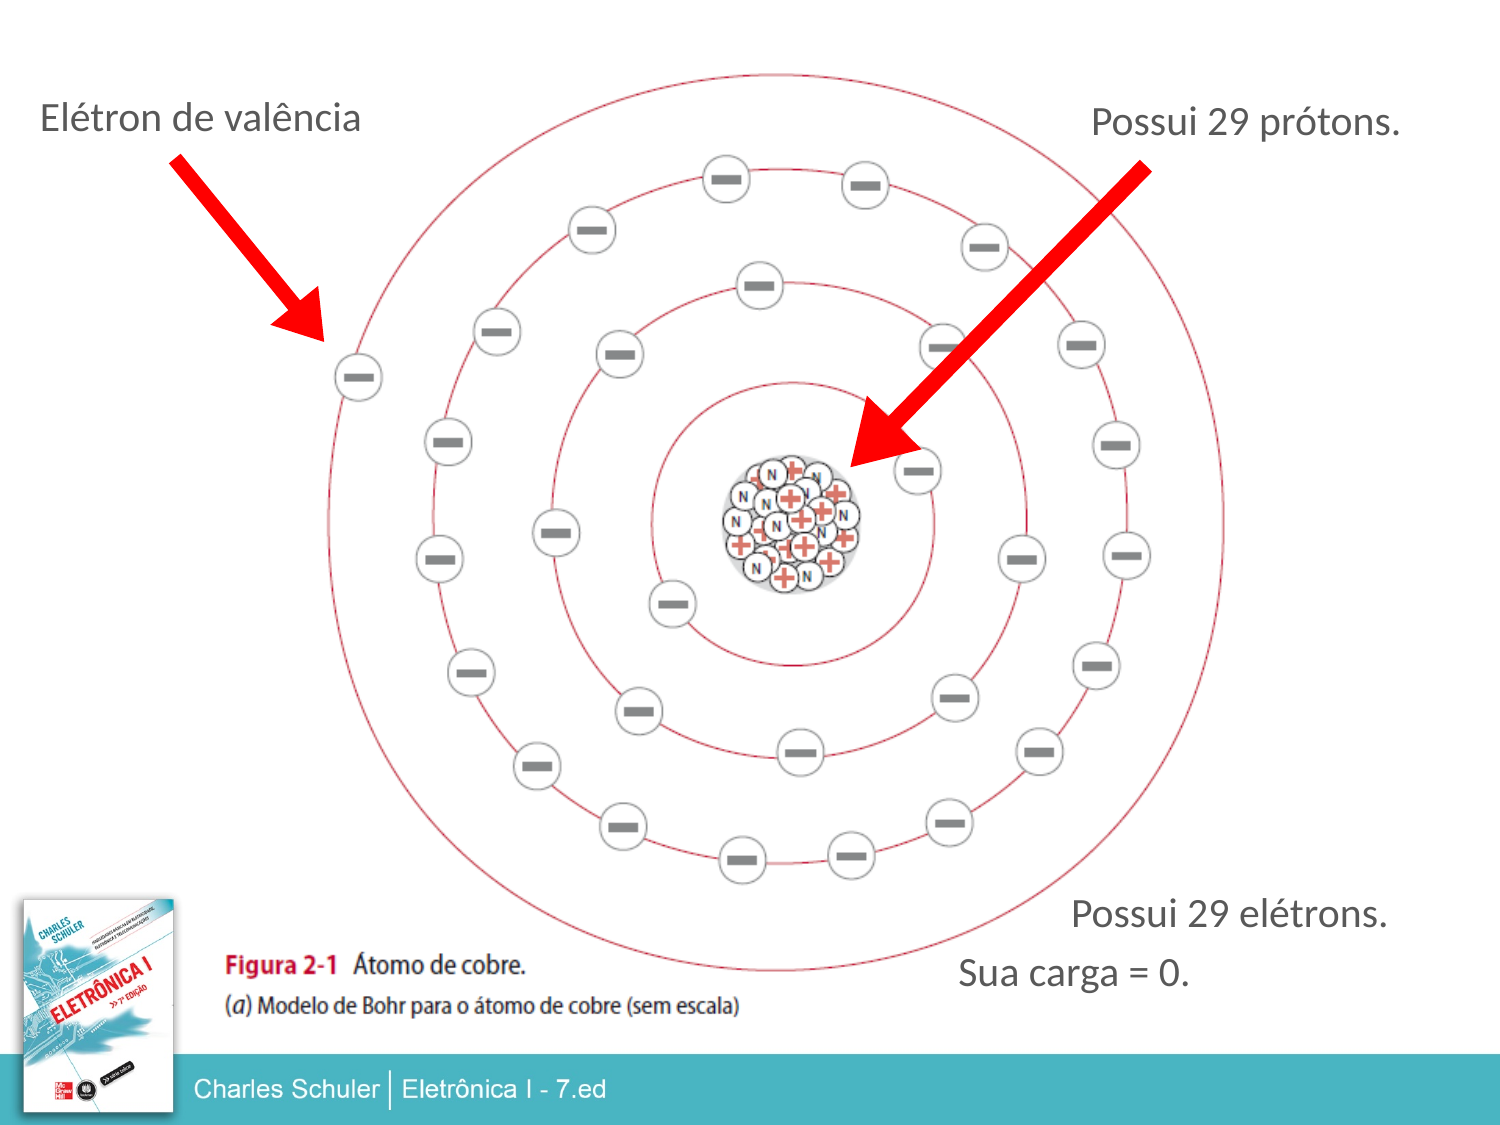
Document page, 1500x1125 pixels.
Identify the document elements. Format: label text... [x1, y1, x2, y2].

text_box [344, 937, 1270, 1077]
text_box Possui 29 prótons. [1236, 86, 1417, 152]
text_box Possui 29 elétrons. [1236, 878, 1404, 944]
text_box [23, 81, 379, 368]
picture [0, 0, 1500, 1125]
